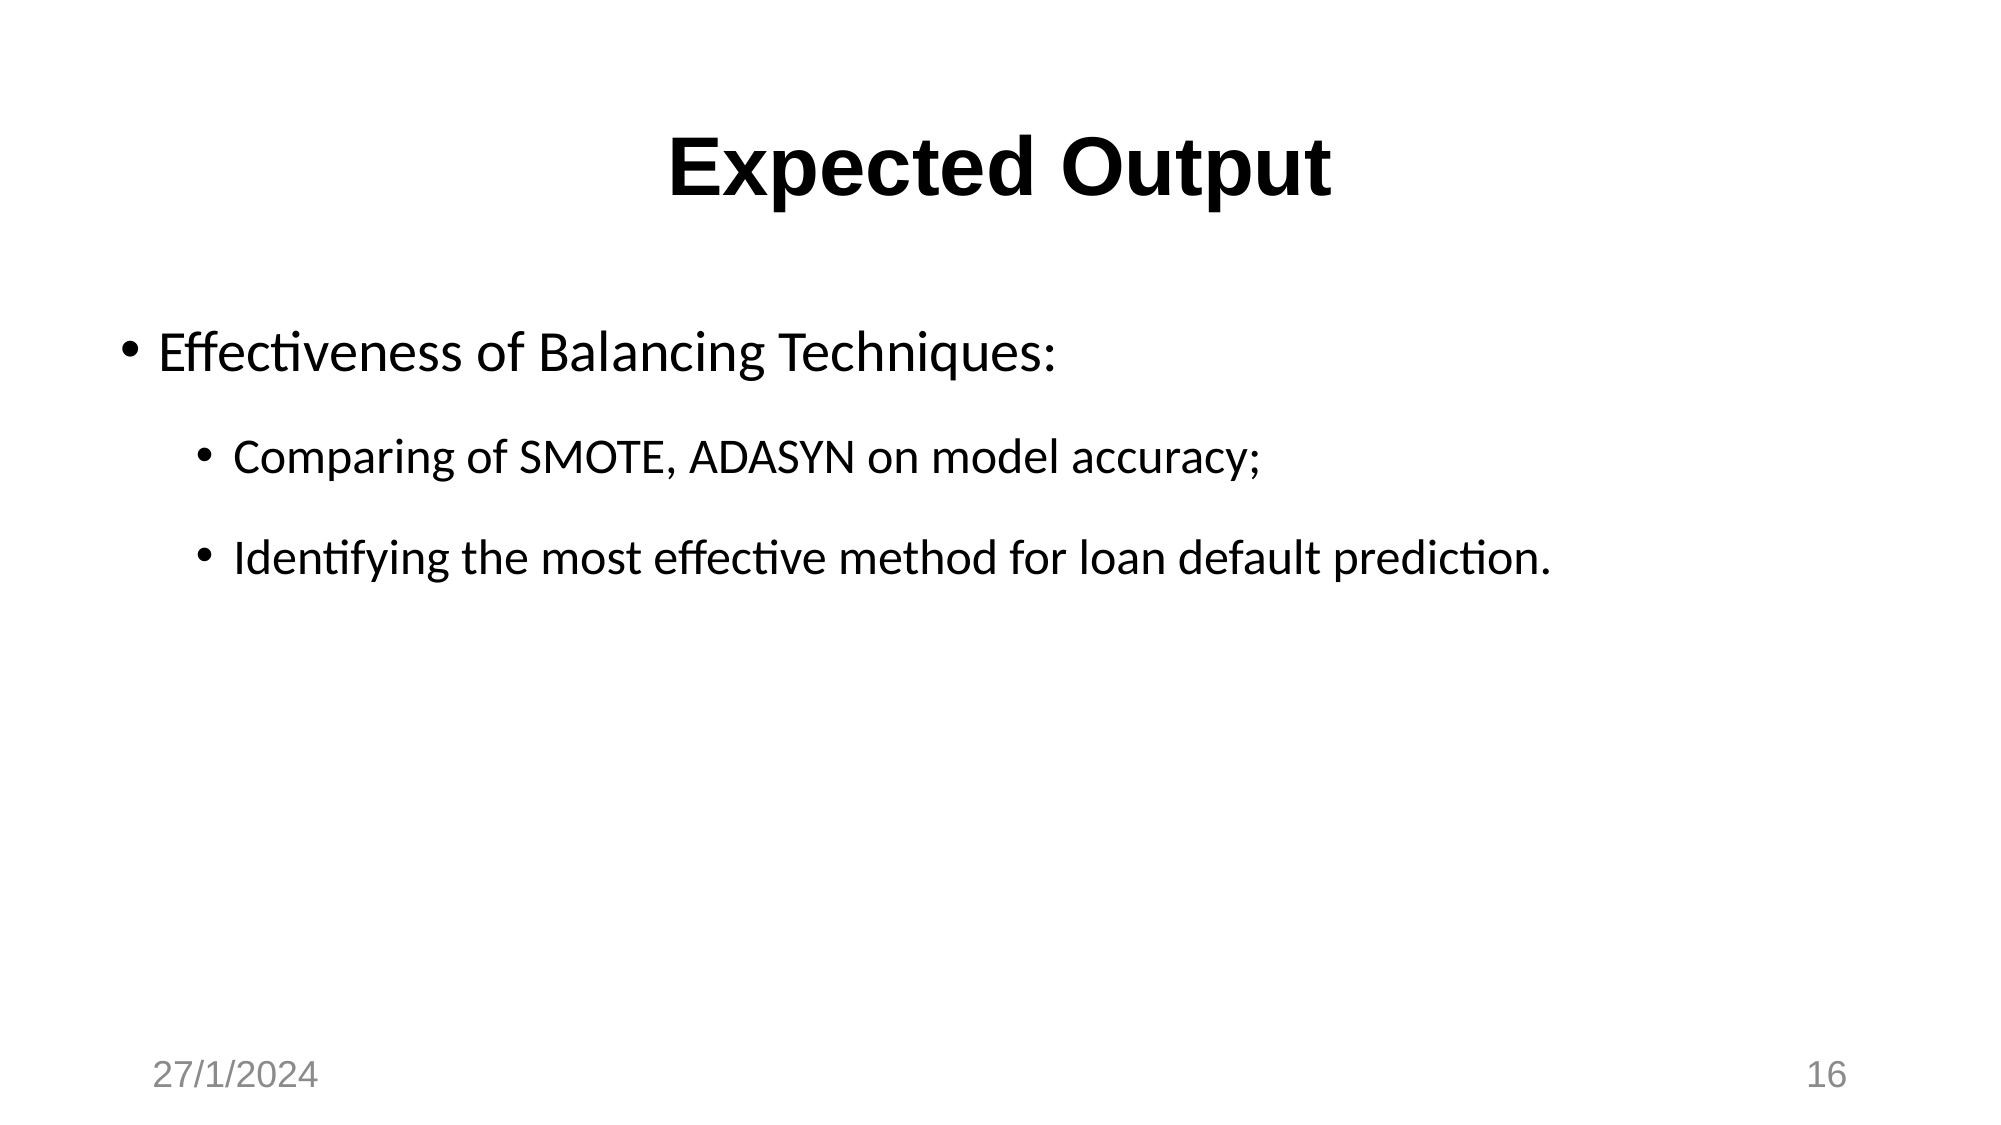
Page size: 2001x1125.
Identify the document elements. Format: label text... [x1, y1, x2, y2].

slide_number 16 [1412, 1042, 1863, 1103]
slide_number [137, 1042, 588, 1103]
title Expected Output [137, 59, 1863, 278]
list Effectiveness of Balancing Techniques: Comparing of SMOTE, ADASYN on model accuracy; Identifying the most effective method for loan default prediction. [105, 271, 1831, 985]
